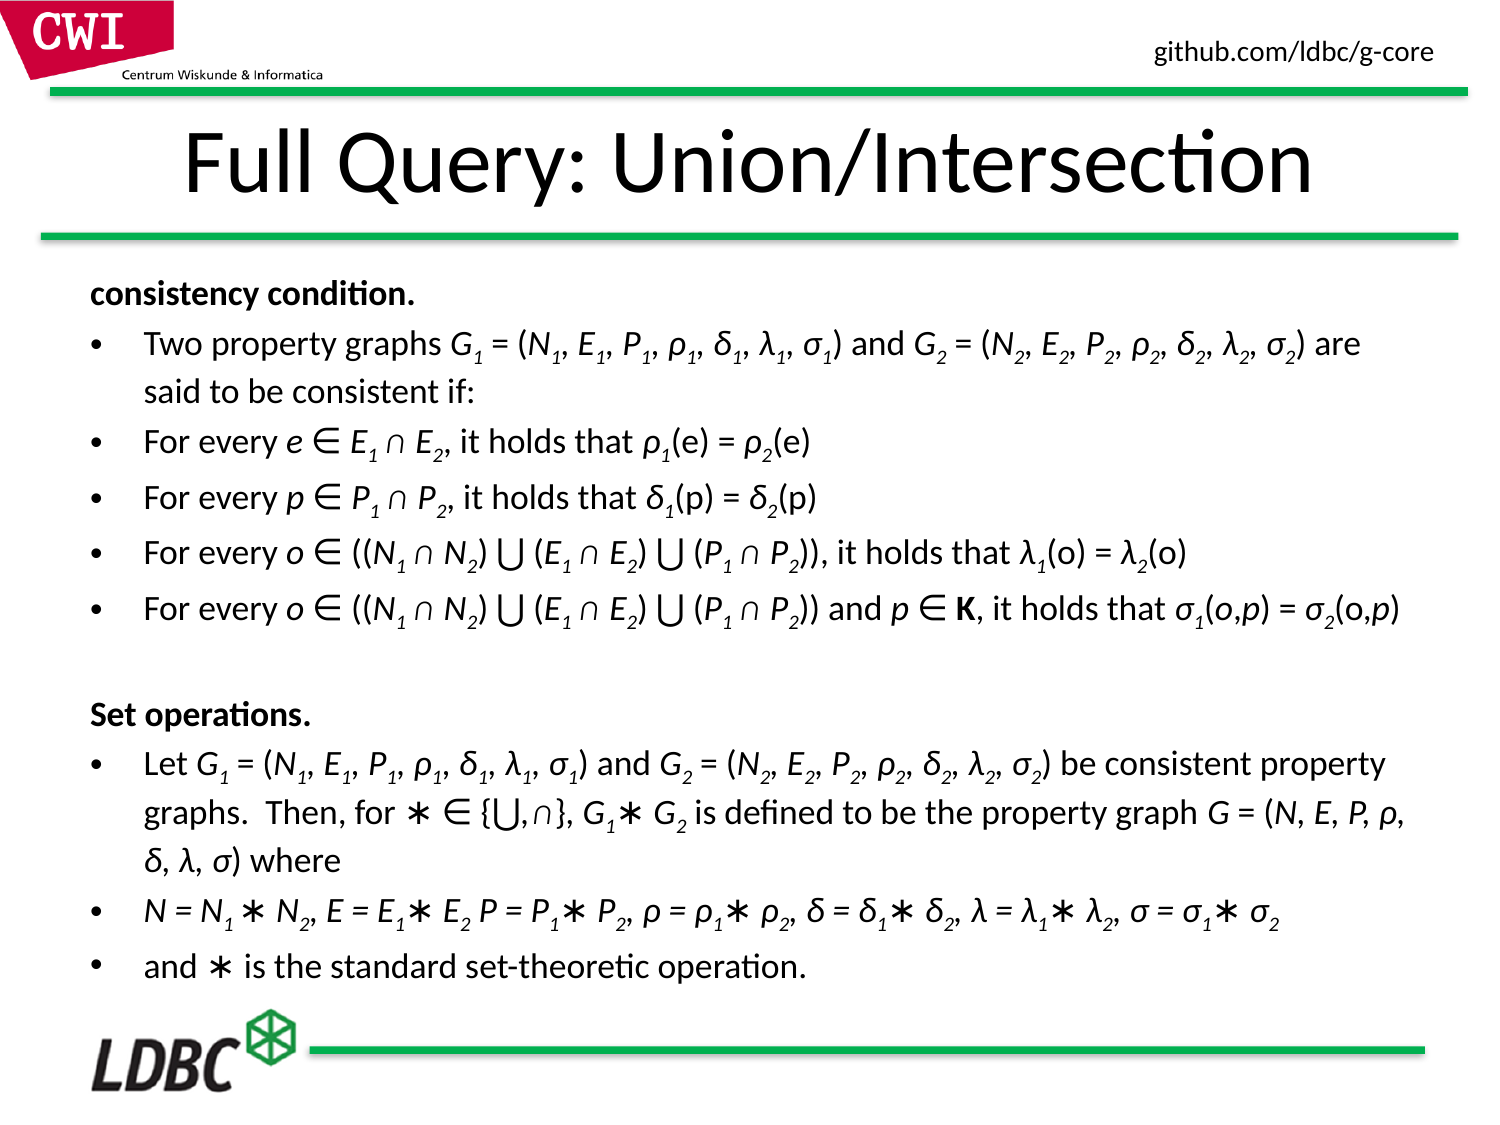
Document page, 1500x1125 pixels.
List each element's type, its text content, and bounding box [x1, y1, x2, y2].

picture [87, 1005, 301, 1097]
list consistency condition. Two property graphs G1 = (N1, E1, P1, ρ1, δ1, λ1, σ1) and G2 = (N2, E2, P2, ρ2, δ2, λ2, σ2) are said to be consistent if: For every e ∈ E1 ∩ E2, it holds that ρ1(e) = ρ2(e) For every p ∈ P1 ∩ P2, it holds that δ1(p) = δ2(p) For every o ∈ ((N1 ∩ N2) ⋃ (E1 ∩ E2) ⋃ (P1 ∩ P2)), it holds that λ1(o) = λ2(o) For every o ∈ ((N1 ∩ N2) ⋃ (E1 ∩ E2) ⋃ (P1 ∩ P2)) and p ∈ K, it holds that σ1(o,p) = σ2(o,p) Set operations. Let G1 = (N1, E1, P1, ρ1, δ1, λ1, σ1) and G2 = (N2, E2, P2, ρ2, δ2, λ2, σ2) be consistent property graphs. Then, for ∗ ∈ {⋃,∩}, G1∗ G2 is defined to be the property graph G = (N, E, P, ρ, δ, λ, σ) where N = N1 ∗ N2, E = E1∗ E2 P = P1∗ P2, ρ = ρ1∗ ρ2, δ = δ1∗ δ2, λ = λ1∗ λ2, σ = σ1∗ σ2 and ∗ is the standard set-theoretic operation. [75, 262, 1425, 1005]
picture [0, 0, 348, 136]
title Full Query: Union/Intersection [75, 62, 1425, 250]
